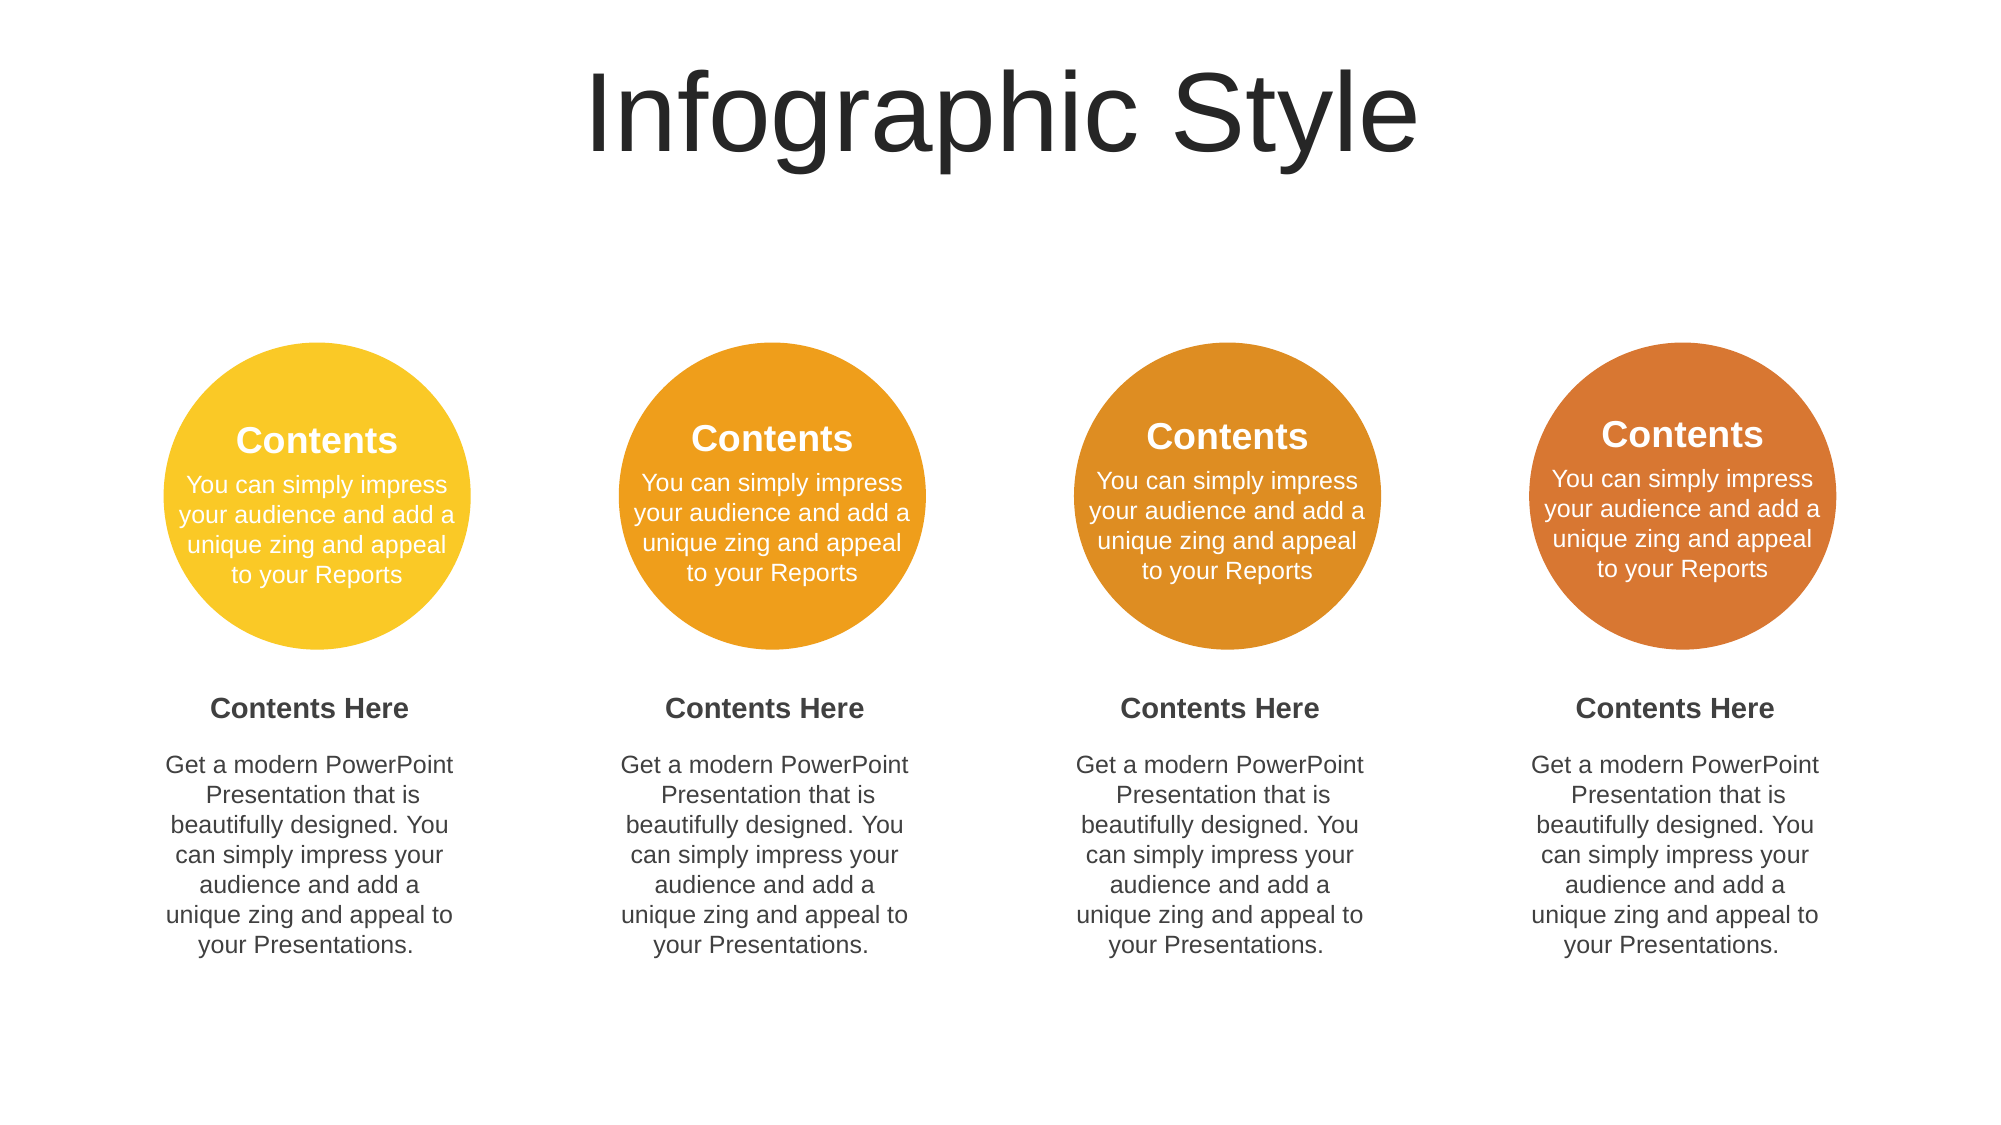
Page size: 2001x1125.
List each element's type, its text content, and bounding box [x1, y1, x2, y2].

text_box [163, 681, 471, 969]
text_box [618, 681, 926, 969]
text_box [1073, 404, 1382, 594]
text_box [1073, 681, 1382, 969]
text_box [1529, 402, 1837, 592]
text_box [654, 596, 891, 651]
text_box [200, 598, 434, 651]
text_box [1529, 681, 1837, 969]
text_box [1107, 594, 1348, 651]
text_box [163, 408, 471, 598]
text_box [1561, 592, 1804, 651]
text_box [1103, 341, 1352, 404]
text_box [1560, 341, 1806, 402]
text_box [190, 341, 445, 408]
text_box [646, 341, 899, 406]
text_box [618, 406, 926, 596]
list Infographic Style [53, 55, 1952, 175]
